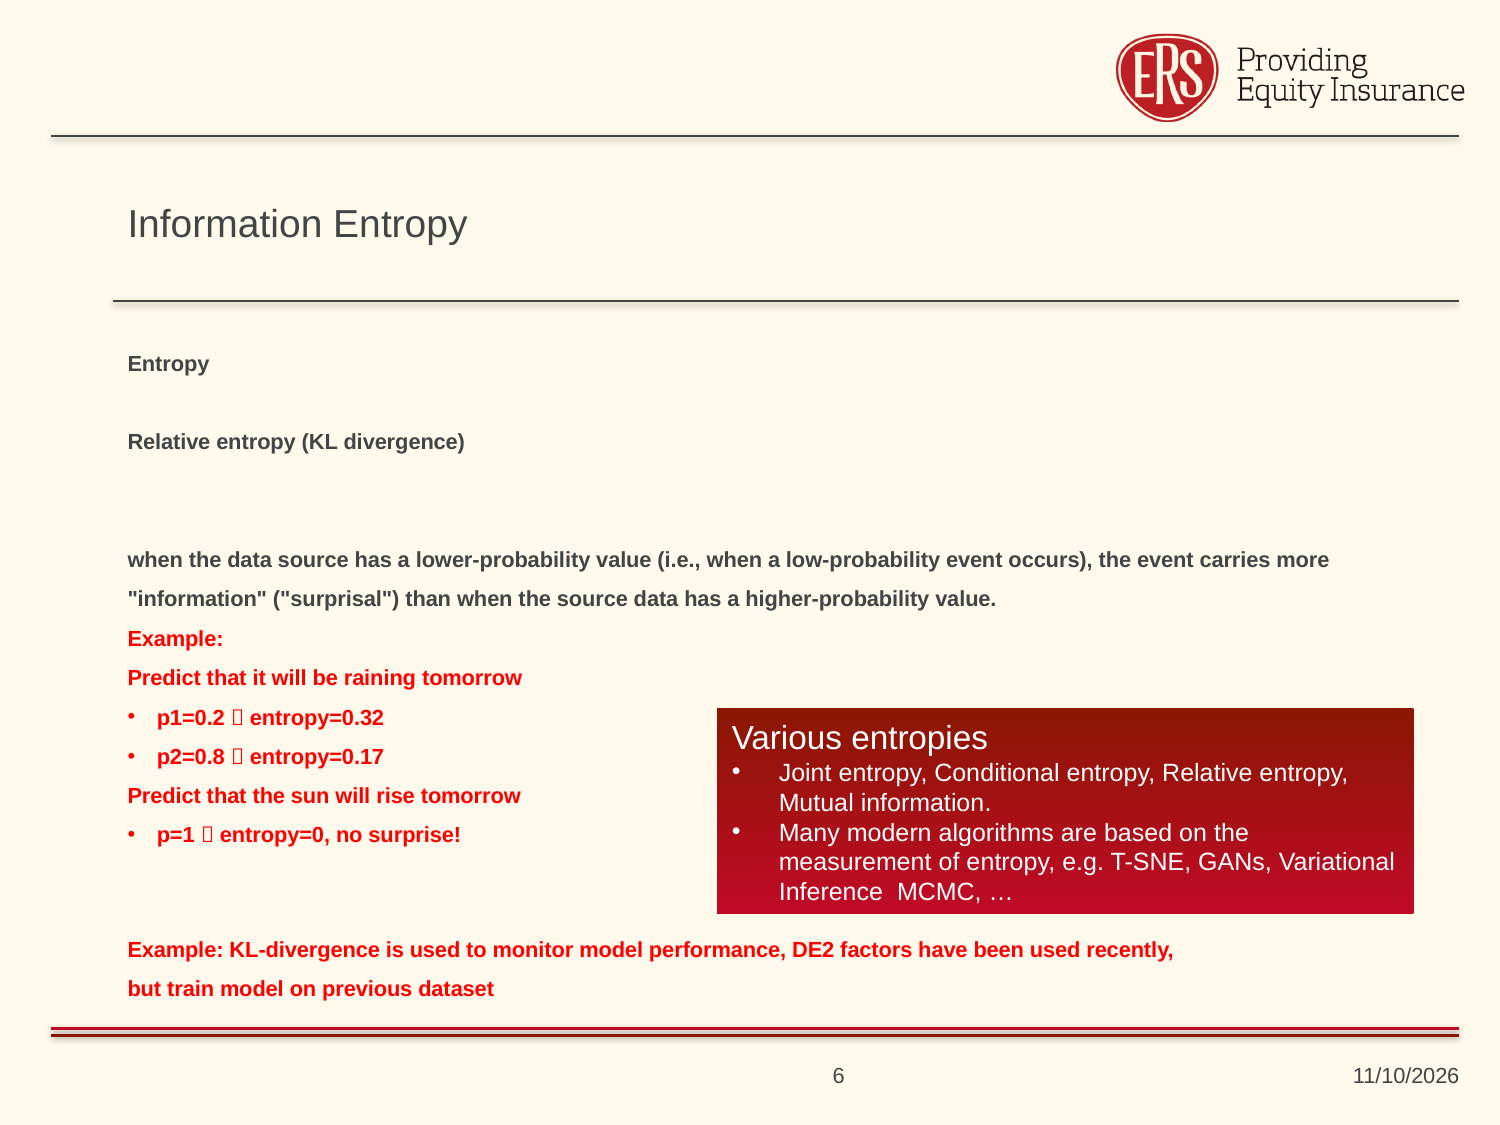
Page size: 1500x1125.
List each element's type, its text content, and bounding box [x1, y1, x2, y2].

picture [1116, 33, 1475, 122]
slide_number 6 [795, 1045, 882, 1105]
text_box Various entropies Joint entropy, Conditional entropy, Relative entropy, Mutual information. Many modern algorithms are based on the measurement of entropy, e.g. T-SNE, GANs, Variational Inference MCMC, … [717, 708, 1414, 914]
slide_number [1257, 1045, 1460, 1105]
title Information Entropy [112, 163, 1463, 328]
